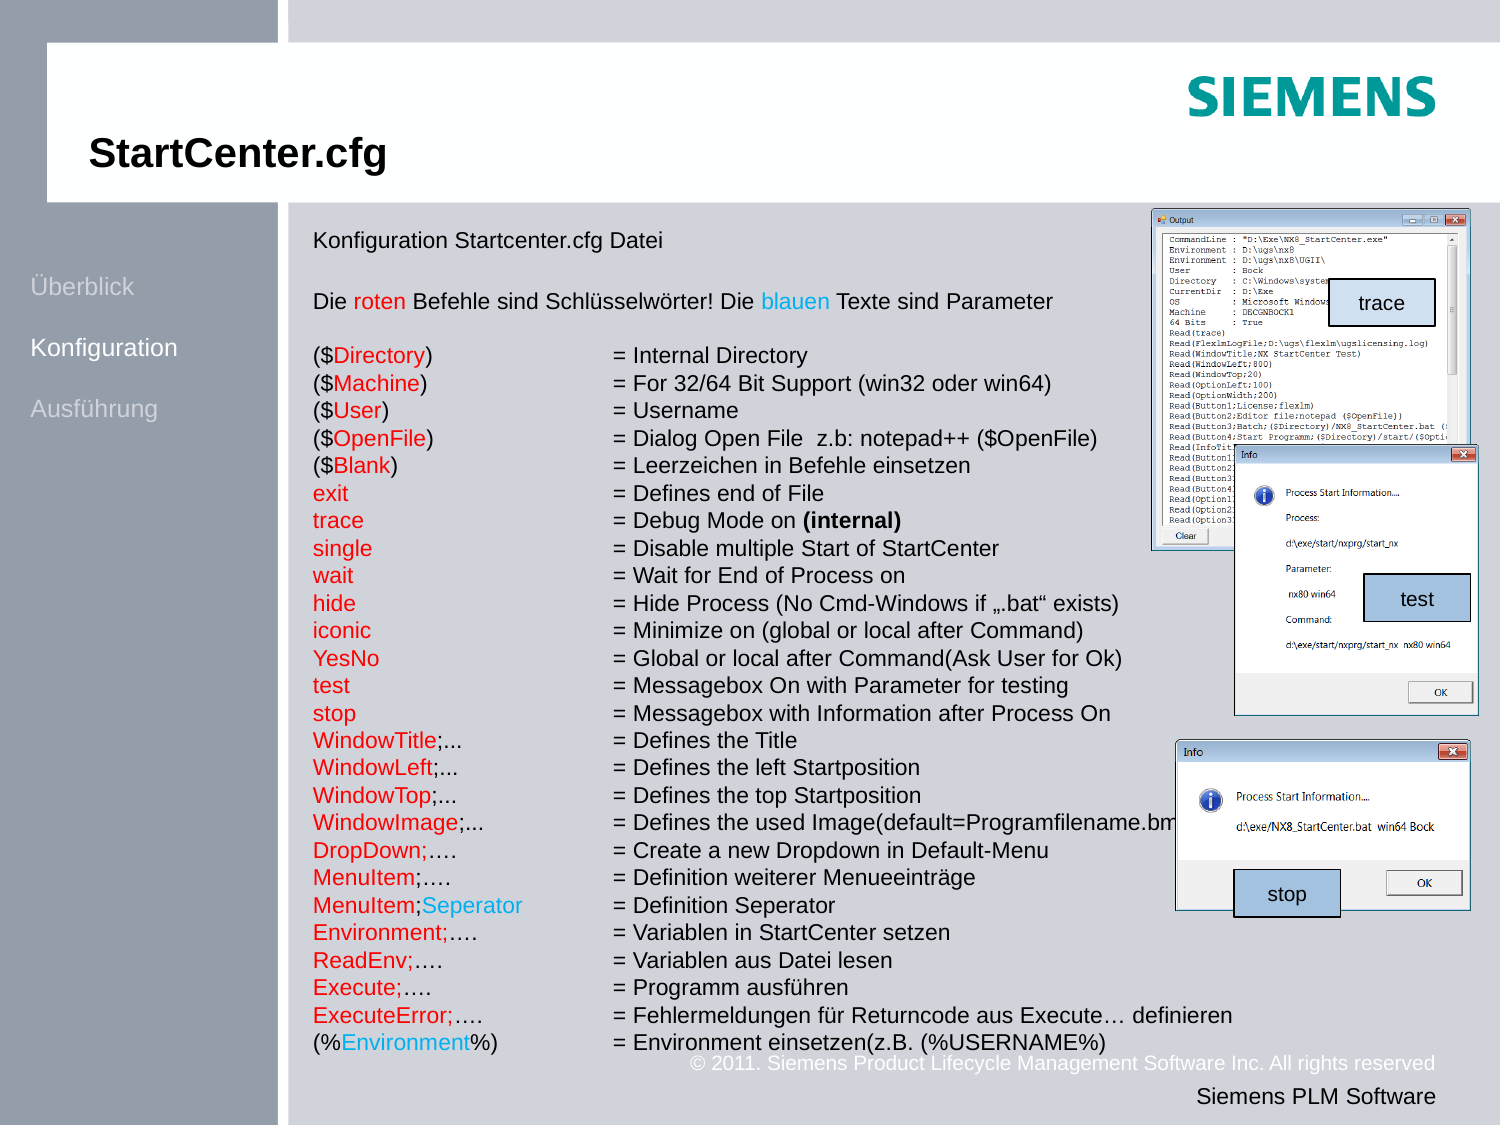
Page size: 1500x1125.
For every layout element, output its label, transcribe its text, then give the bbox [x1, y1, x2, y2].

picture [1174, 739, 1471, 911]
table_header Überblick [16, 254, 258, 314]
table_cell Ausführung [16, 375, 258, 436]
title StartCenter.cfg [88, 42, 1097, 177]
picture [1151, 207, 1479, 717]
table_cell Konfiguration [16, 314, 258, 375]
picture [1181, 69, 1444, 123]
list Konfiguration Startcenter.cfg Datei Die roten Befehle sind Schlüsselwörter! Die blauen Texte sind Parameter ($Directory) = Internal Directory ($Machine) = For 32/64 Bit Support (win32 oder win64) ($User) = Username ($OpenFile) = Dialog Open File z.b: notepad++ ($OpenFile) ($Blank) = Leerzeichen in Befehle einsetzen exit = Defines end of File trace = Debug Mode on (internal) single = Disable multiple Start of StartCenter wait = Wait for End of Process on hide = Hide Process (No Cmd-Windows if „.bat“ exists) iconic = Minimize on (global or local after Command) YesNo = Global or local after Command(Ask User for Ok) test = Messagebox On with Parameter for testing stop = Messagebox with Information after Process On WindowTitle;... = Defines the Title WindowLeft;... = Defines the left Startposition WindowTop;... = Defines the top Startposition WindowImage;... = Defines the used Image(default=Programfilename.bmp, 600x400 Pixel) DropDown;…. = Create a new Dropdown in Default-Menu MenuItem;…. = Definition weiterer Menueeinträge MenuItem;Seperator = Definition Seperator Environment;…. = Variablen in StartCenter setzen ReadEnv;…. = Variablen aus Datei lesen Execute;…. = Programm ausführen ExecuteError;…. = Fehlermeldungen für Returncode aus Execute… definieren (%Environment%) = Environment einsetzen(z.B. (%USERNAME%) [312, 225, 1436, 1071]
